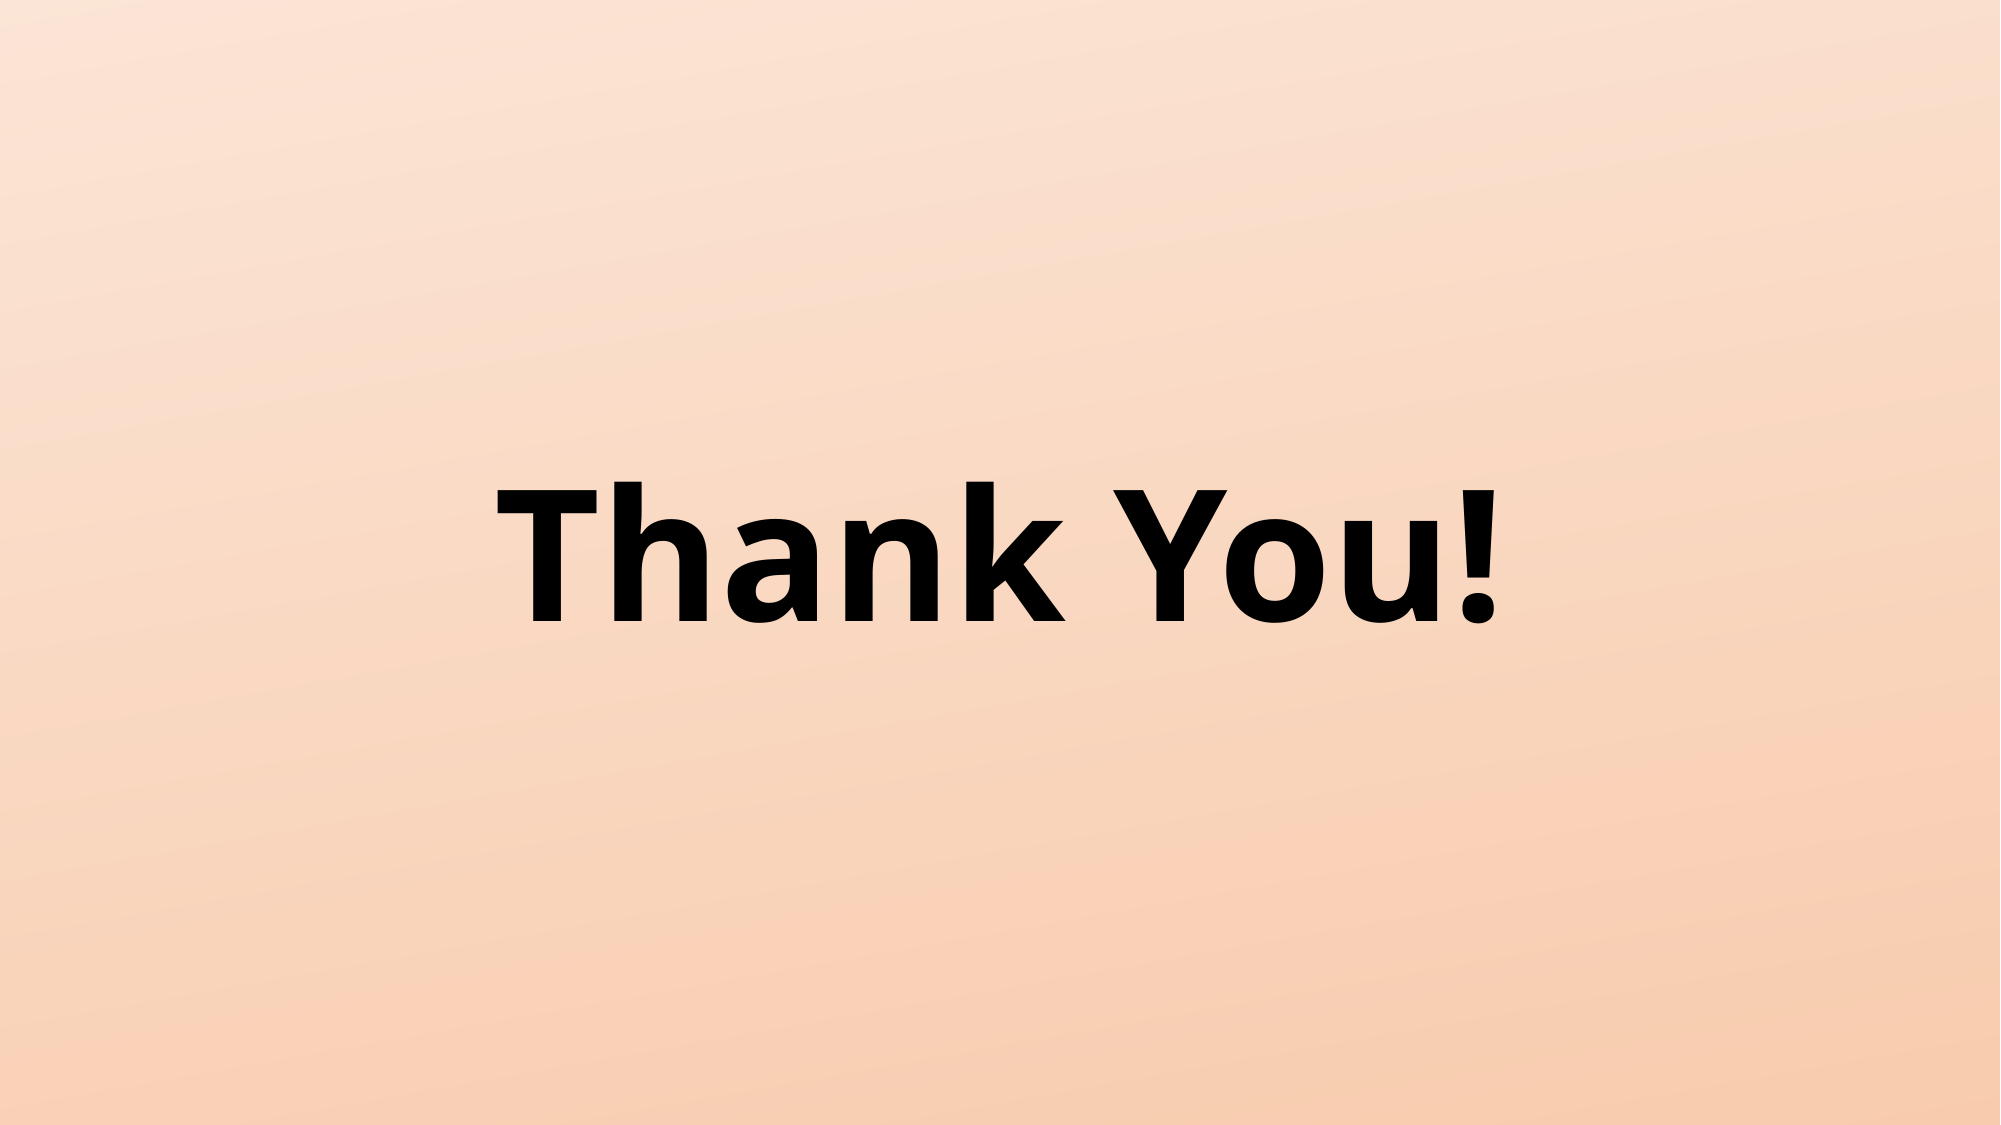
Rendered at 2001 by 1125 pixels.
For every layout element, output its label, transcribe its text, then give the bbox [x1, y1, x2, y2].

title Thank You! [137, 453, 1863, 672]
